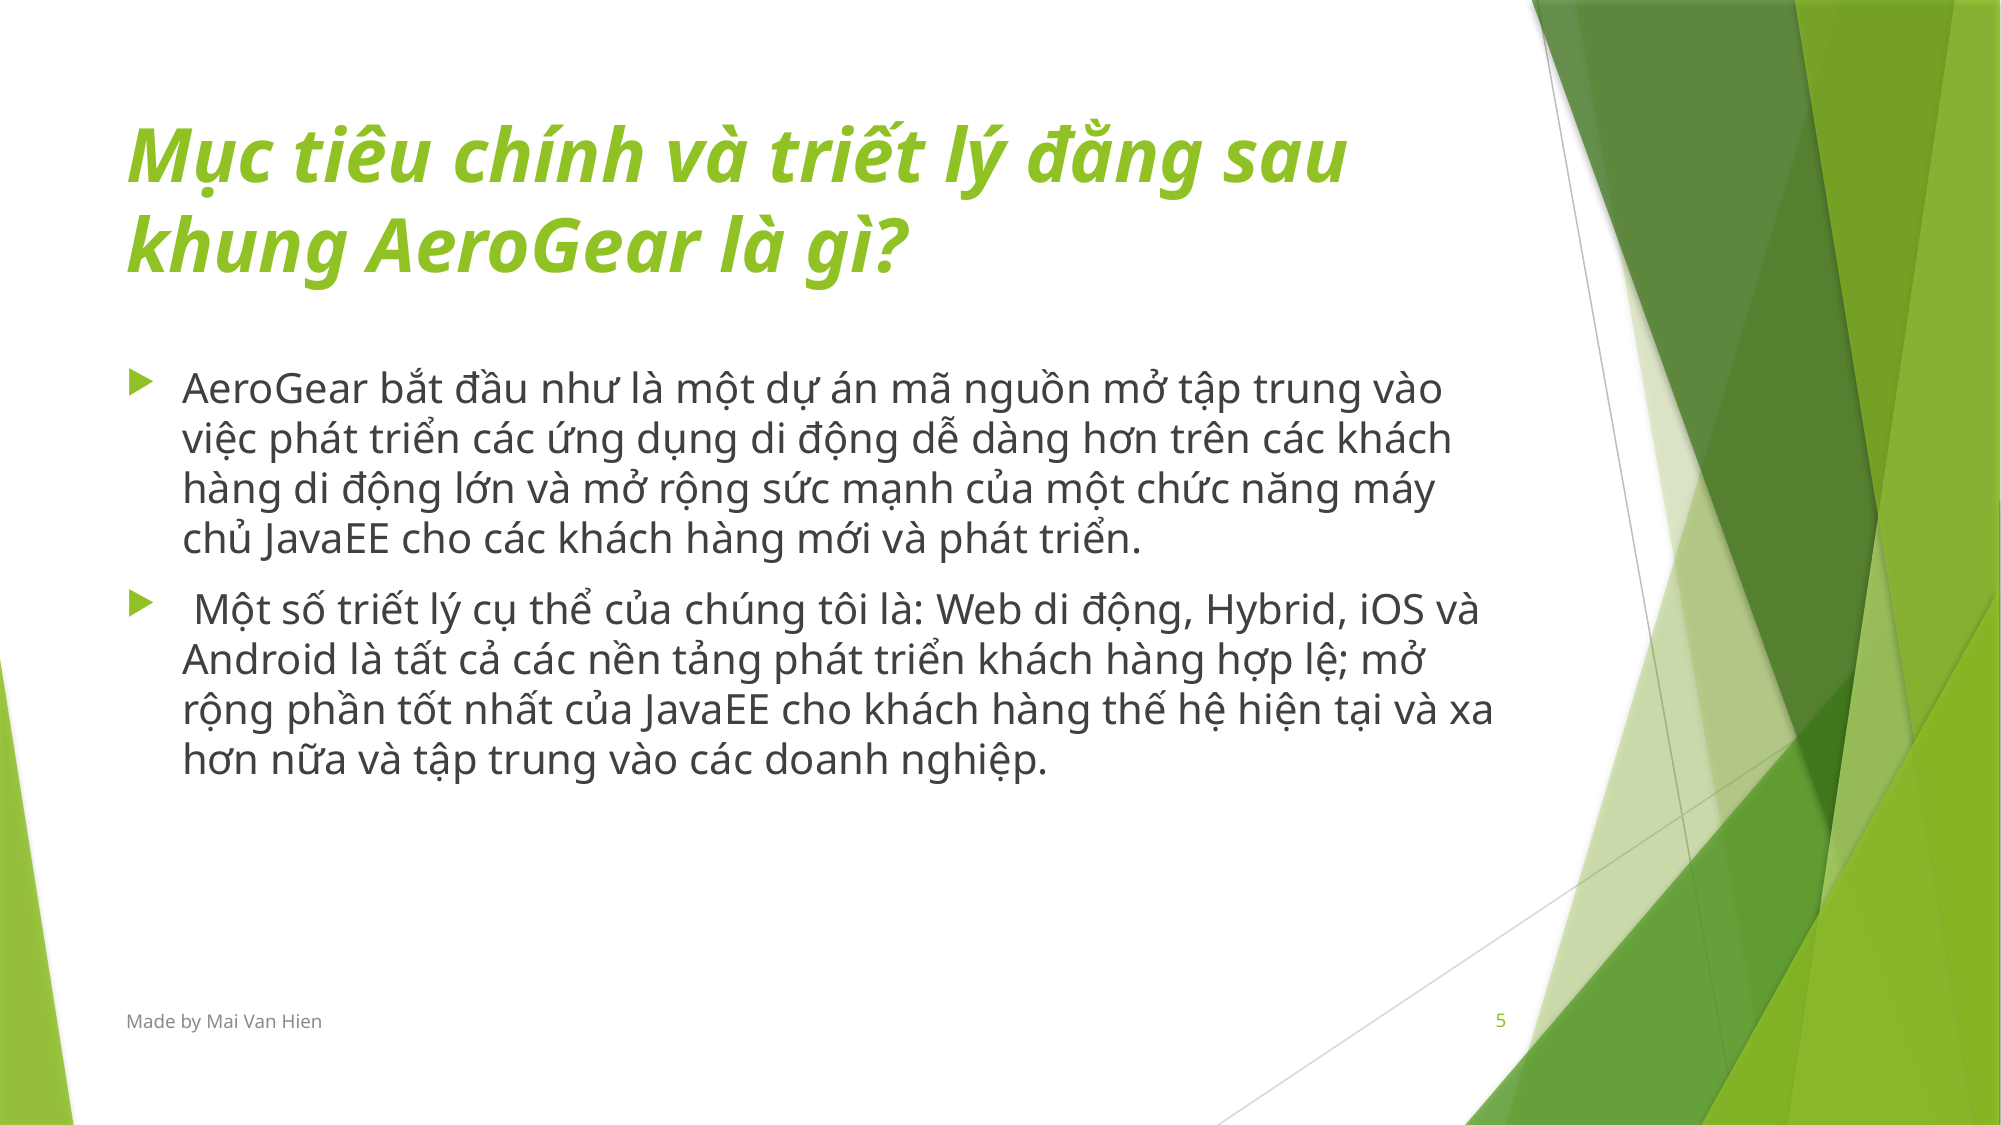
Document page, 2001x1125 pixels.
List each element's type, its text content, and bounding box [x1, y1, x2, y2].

footer Made by Mai Van Hien [111, 991, 1145, 1051]
slide_number 5 [1409, 991, 1522, 1051]
list AeroGear bắt đầu như là một dự án mã nguồn mở tập trung vào việc phát triển các ứng dụng di động dễ dàng hơn trên các khách hàng di động lớn và mở rộng sức mạnh của một chức năng máy chủ JavaEE cho các khách hàng mới và phát triển. Một số triết lý cụ thể của chúng tôi là: Web di động, Hybrid, iOS và Android là tất cả các nền tảng phát triển khách hàng hợp lệ; mở rộng phần tốt nhất của JavaEE cho khách hàng thế hệ hiện tại và xa hơn nữa và tập trung vào các doanh nghiệp. [111, 354, 1522, 992]
title Mục tiêu chính và triết lý đằng sau khung AeroGear là gì? [111, 99, 1522, 317]
